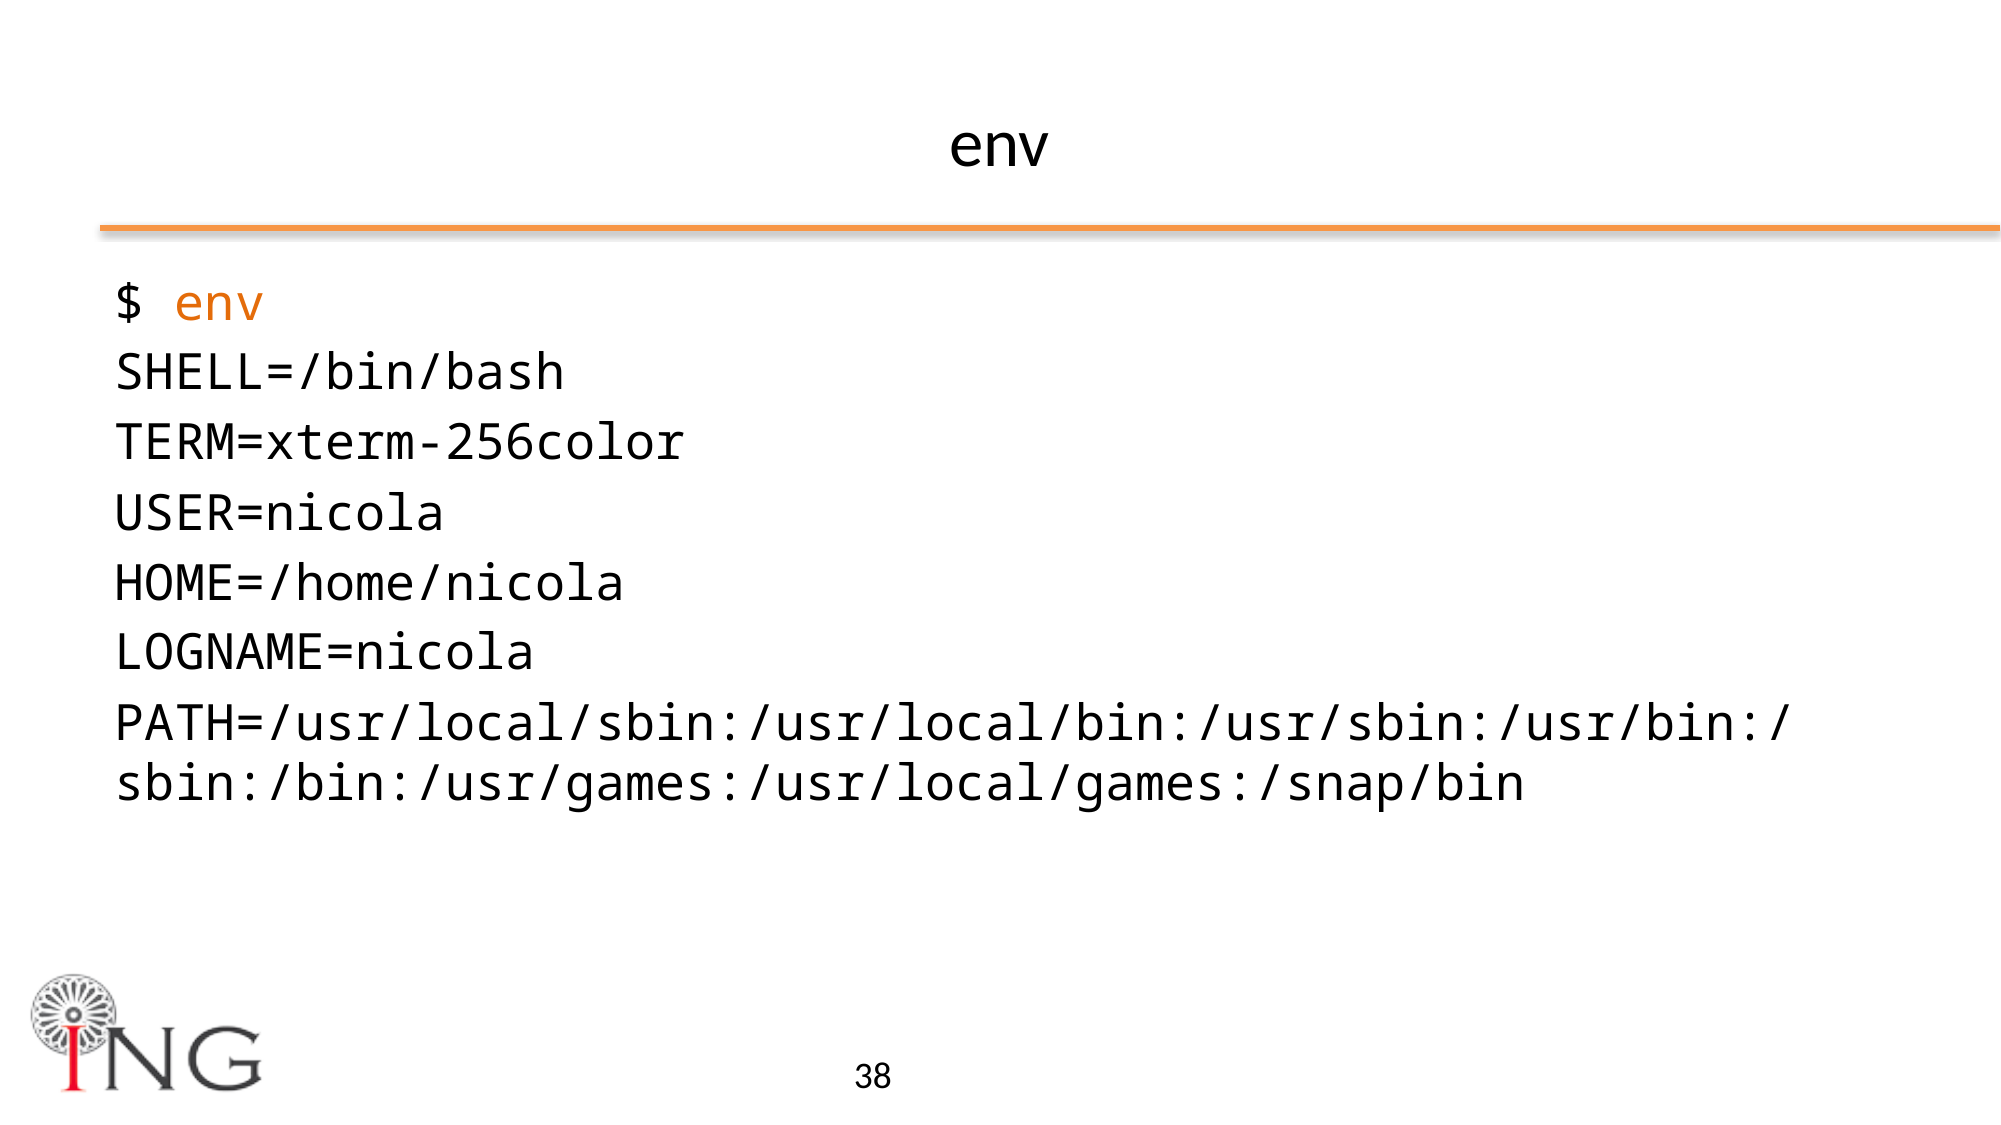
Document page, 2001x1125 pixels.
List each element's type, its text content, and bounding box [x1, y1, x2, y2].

list $ env SHELL=/bin/bash TERM=xterm-256color USER=nicola HOME=/home/nicola LOGNAME=nicola PATH=/usr/local/sbin:/usr/local/bin:/usr/sbin:/usr/bin:/sbin:/bin:/usr/games:/usr/local/games:/snap/bin [99, 262, 1900, 1005]
slide_number 38 [839, 1043, 1900, 1104]
picture [5, 952, 292, 1124]
title env [99, 45, 1900, 233]
